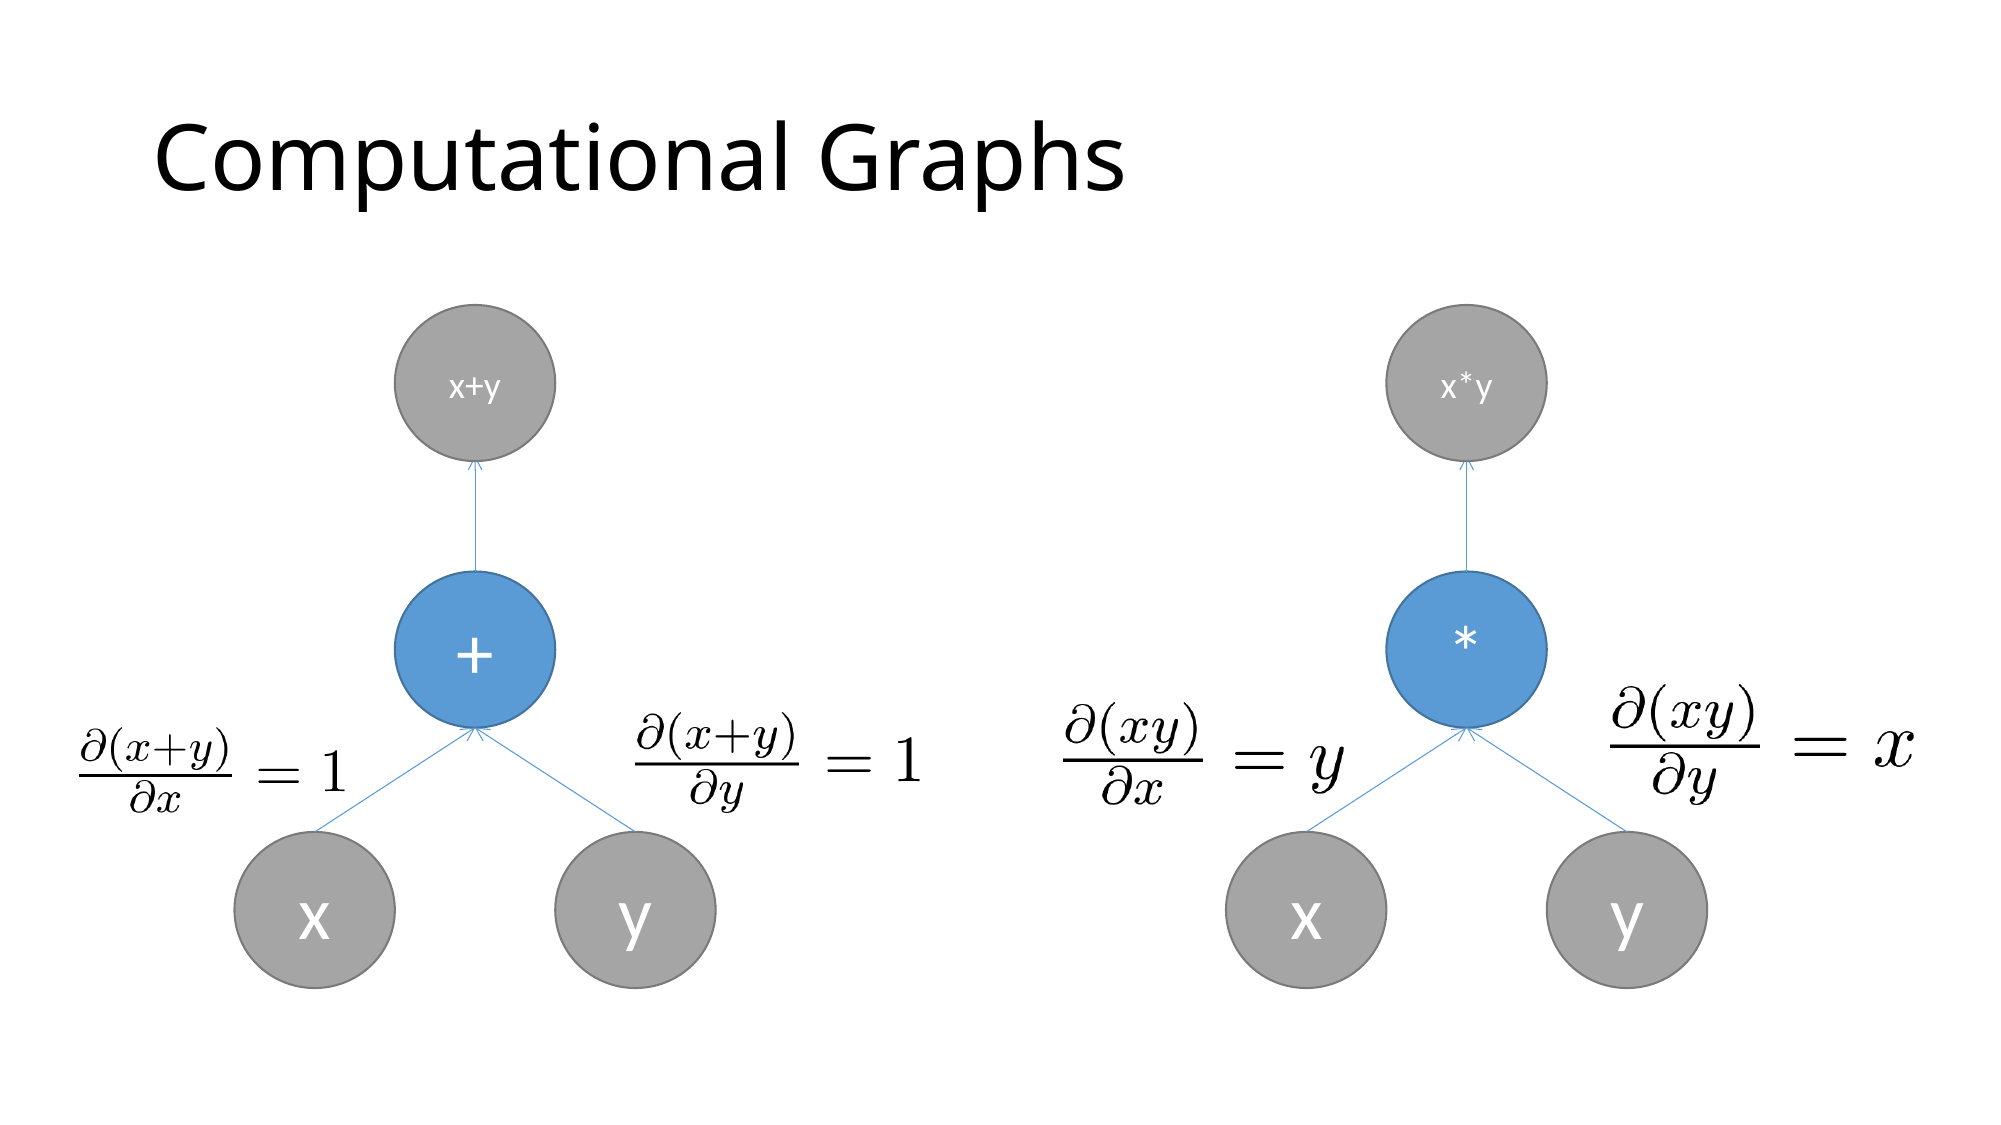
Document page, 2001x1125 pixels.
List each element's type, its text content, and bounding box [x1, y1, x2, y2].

picture [1063, 702, 1344, 805]
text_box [1306, 724, 1466, 830]
picture [635, 712, 920, 813]
text_box x [1224, 830, 1388, 990]
text_box x+y [393, 303, 557, 463]
text_box y [1545, 830, 1709, 990]
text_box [475, 724, 636, 830]
text_box + [393, 570, 557, 724]
picture [79, 727, 345, 813]
text_box * [1385, 570, 1548, 724]
picture [1610, 684, 1914, 805]
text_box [1466, 724, 1628, 830]
title Computational Graphs [137, 52, 1863, 270]
text_box x [233, 830, 396, 990]
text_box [314, 724, 475, 830]
text_box y [554, 830, 717, 990]
text_box x*y [1385, 303, 1548, 463]
